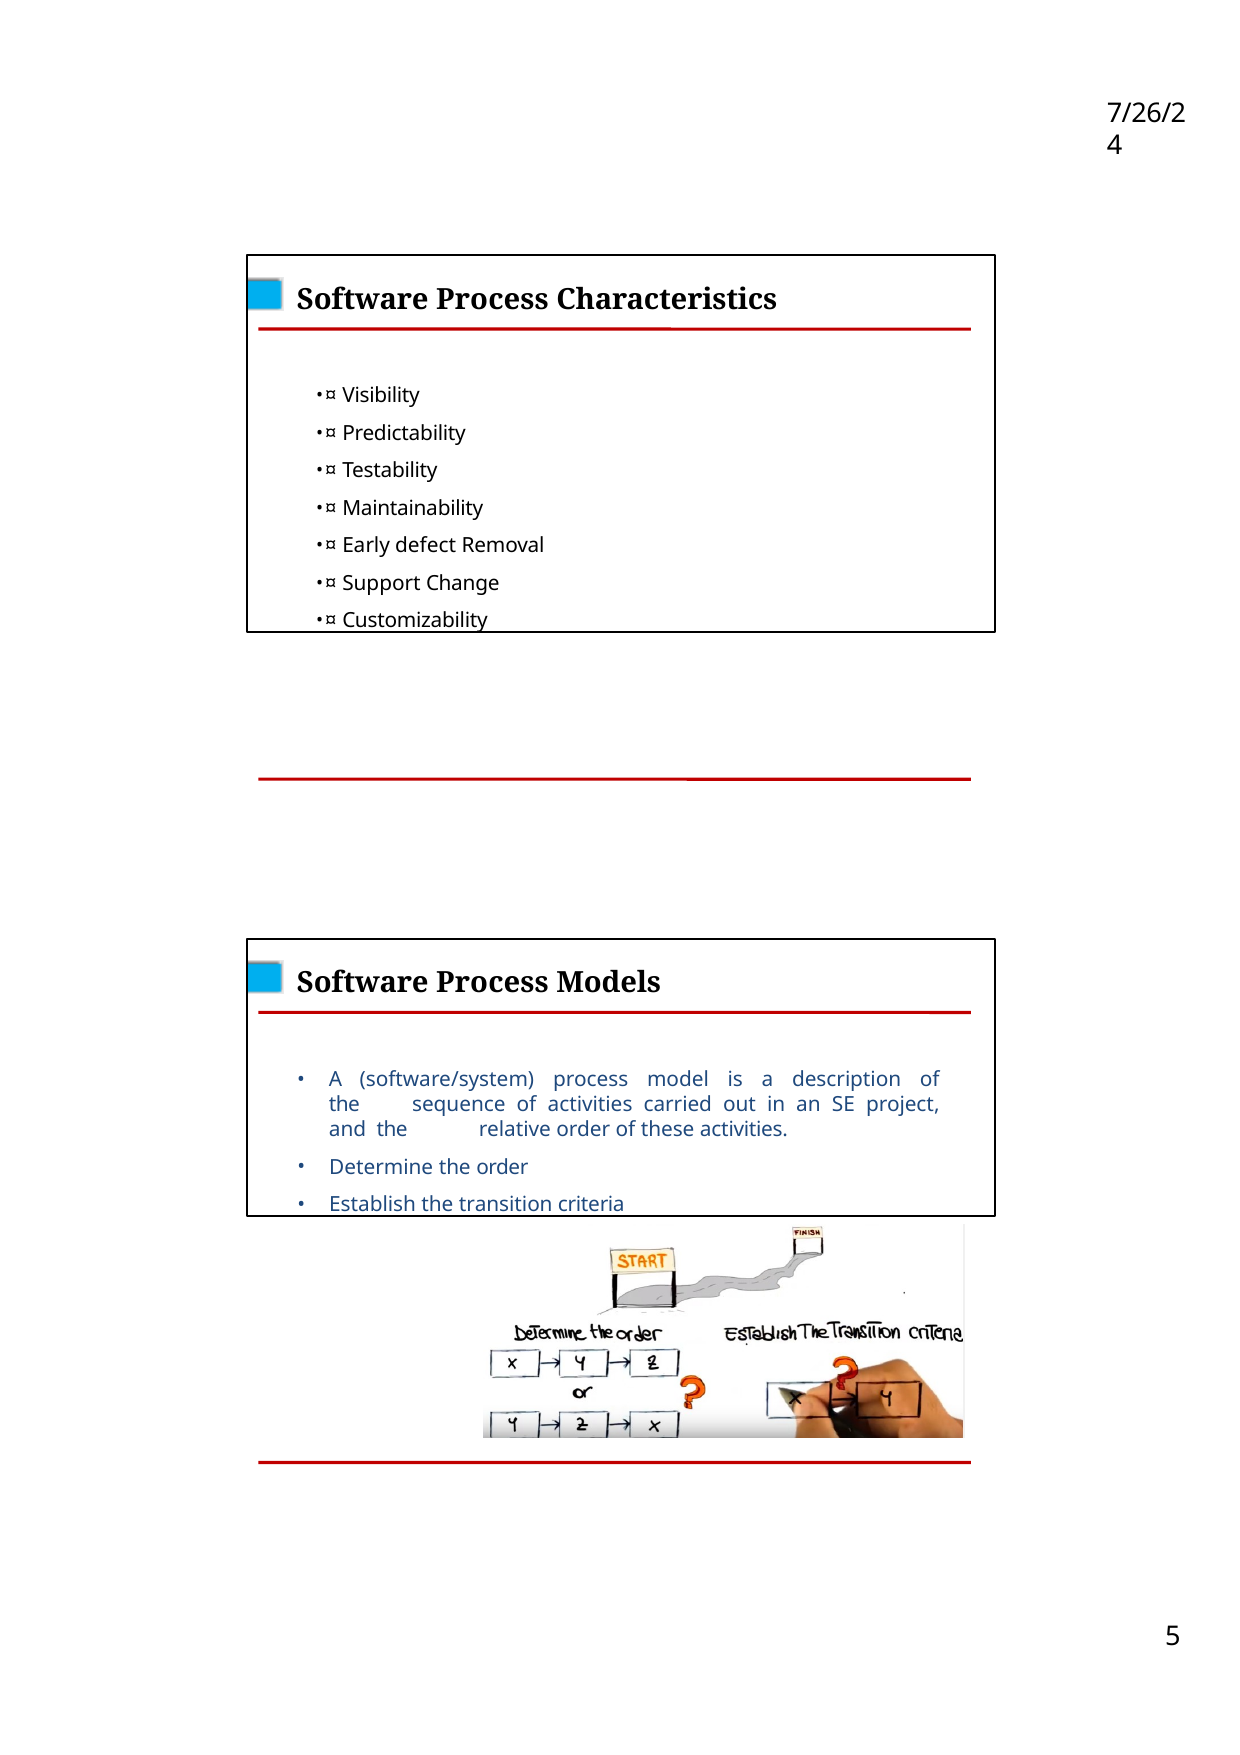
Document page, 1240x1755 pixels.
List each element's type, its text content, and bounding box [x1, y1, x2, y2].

slide_number 5 [1158, 1622, 1203, 1755]
picture [483, 1224, 965, 1438]
picture [246, 277, 284, 311]
text_box Software Process Characteristics ¤ Visibility ¤ Predictability ¤ Testability ¤ Maintainability ¤ Early defect Removal ¤ Support Change ¤ Customizability [246, 255, 995, 633]
picture [246, 960, 284, 994]
text_box 7/26/24 [1104, 92, 1197, 160]
text_box Software Process Models A (software/system) process model is a description of the sequence of activities carried out in an SE project, and the relative order of these activities. Determine the order Establish the transition criteria [246, 938, 995, 1216]
